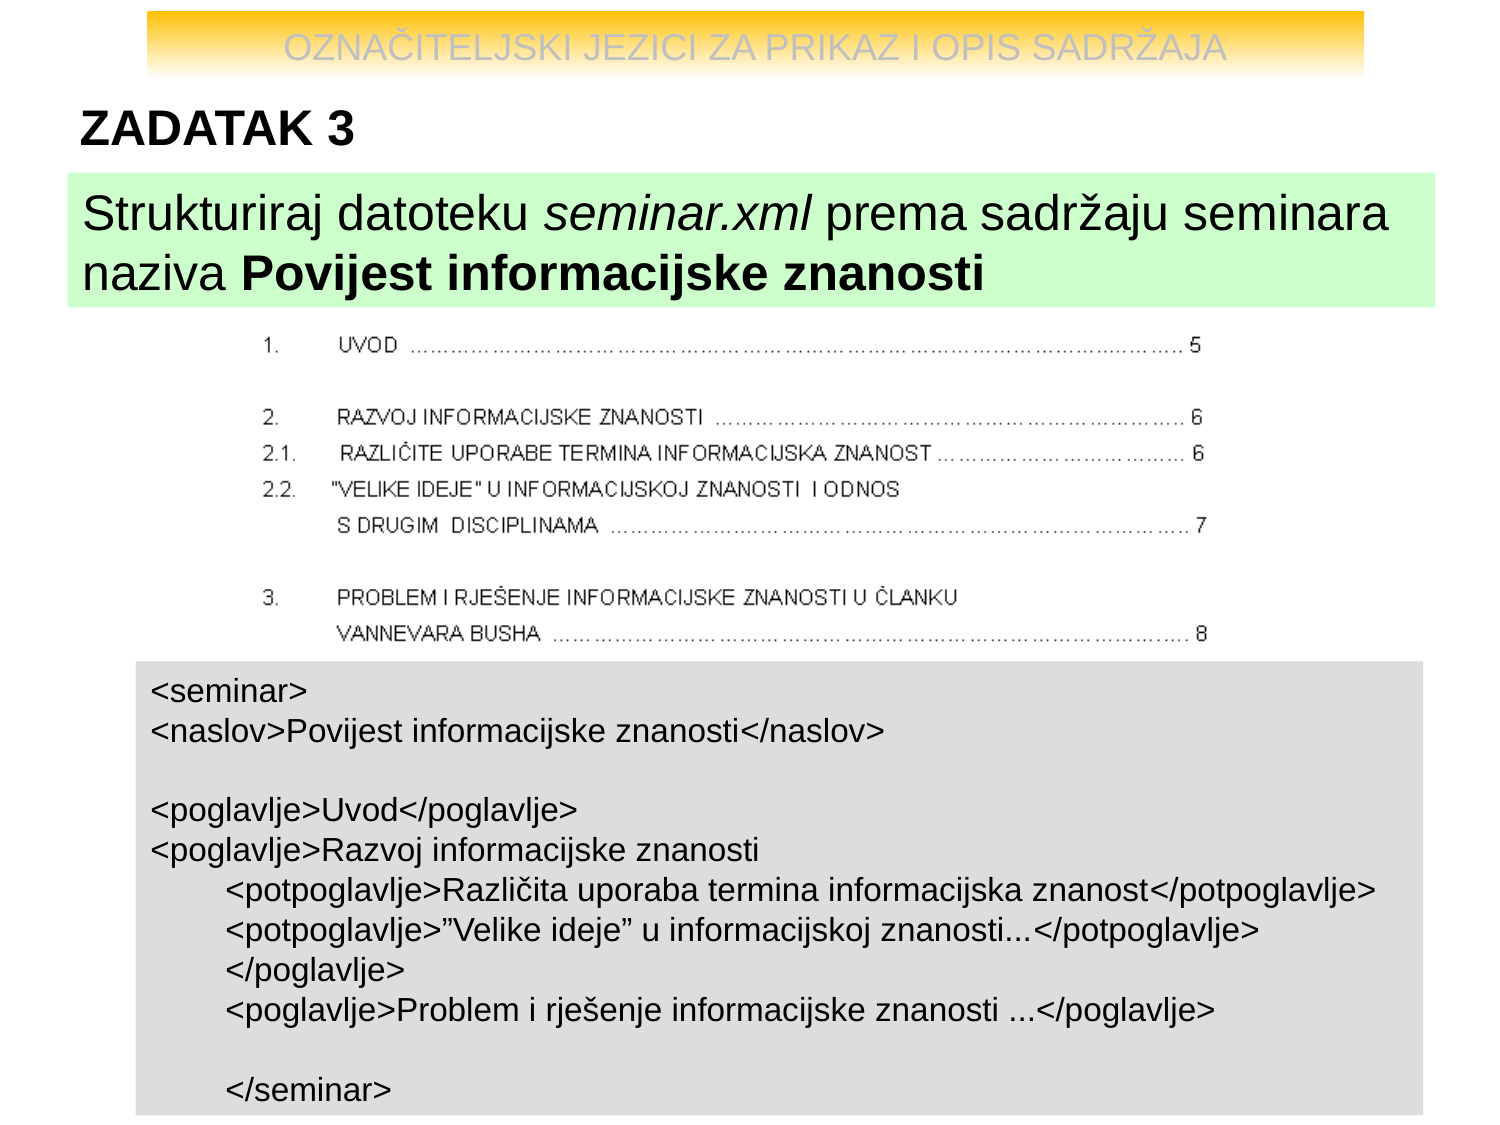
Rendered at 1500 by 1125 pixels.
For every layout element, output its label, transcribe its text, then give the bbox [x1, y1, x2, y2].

text_box <seminar> <naslov>Povijest informacijske znanosti</naslov> <poglavlje>Uvod</poglavlje> <poglavlje>Razvoj informacijske znanosti <potpoglavlje>Različita uporaba termina informacijska znanost</potpoglavlje> <potpoglavlje>”Velike ideje” u informacijskoj znanosti...</potpoglavlje> </poglavlje> <poglavlje>Problem i rješenje informacijske znanosti ...</poglavlje> </seminar> [135, 661, 1424, 1116]
text_box Strukturiraj datoteku seminar.xml prema sadržaju seminara naziva Povijest informacijske znanosti [67, 172, 1436, 308]
text_box ZADATAK 3 [64, 90, 1447, 161]
picture [234, 290, 1266, 668]
